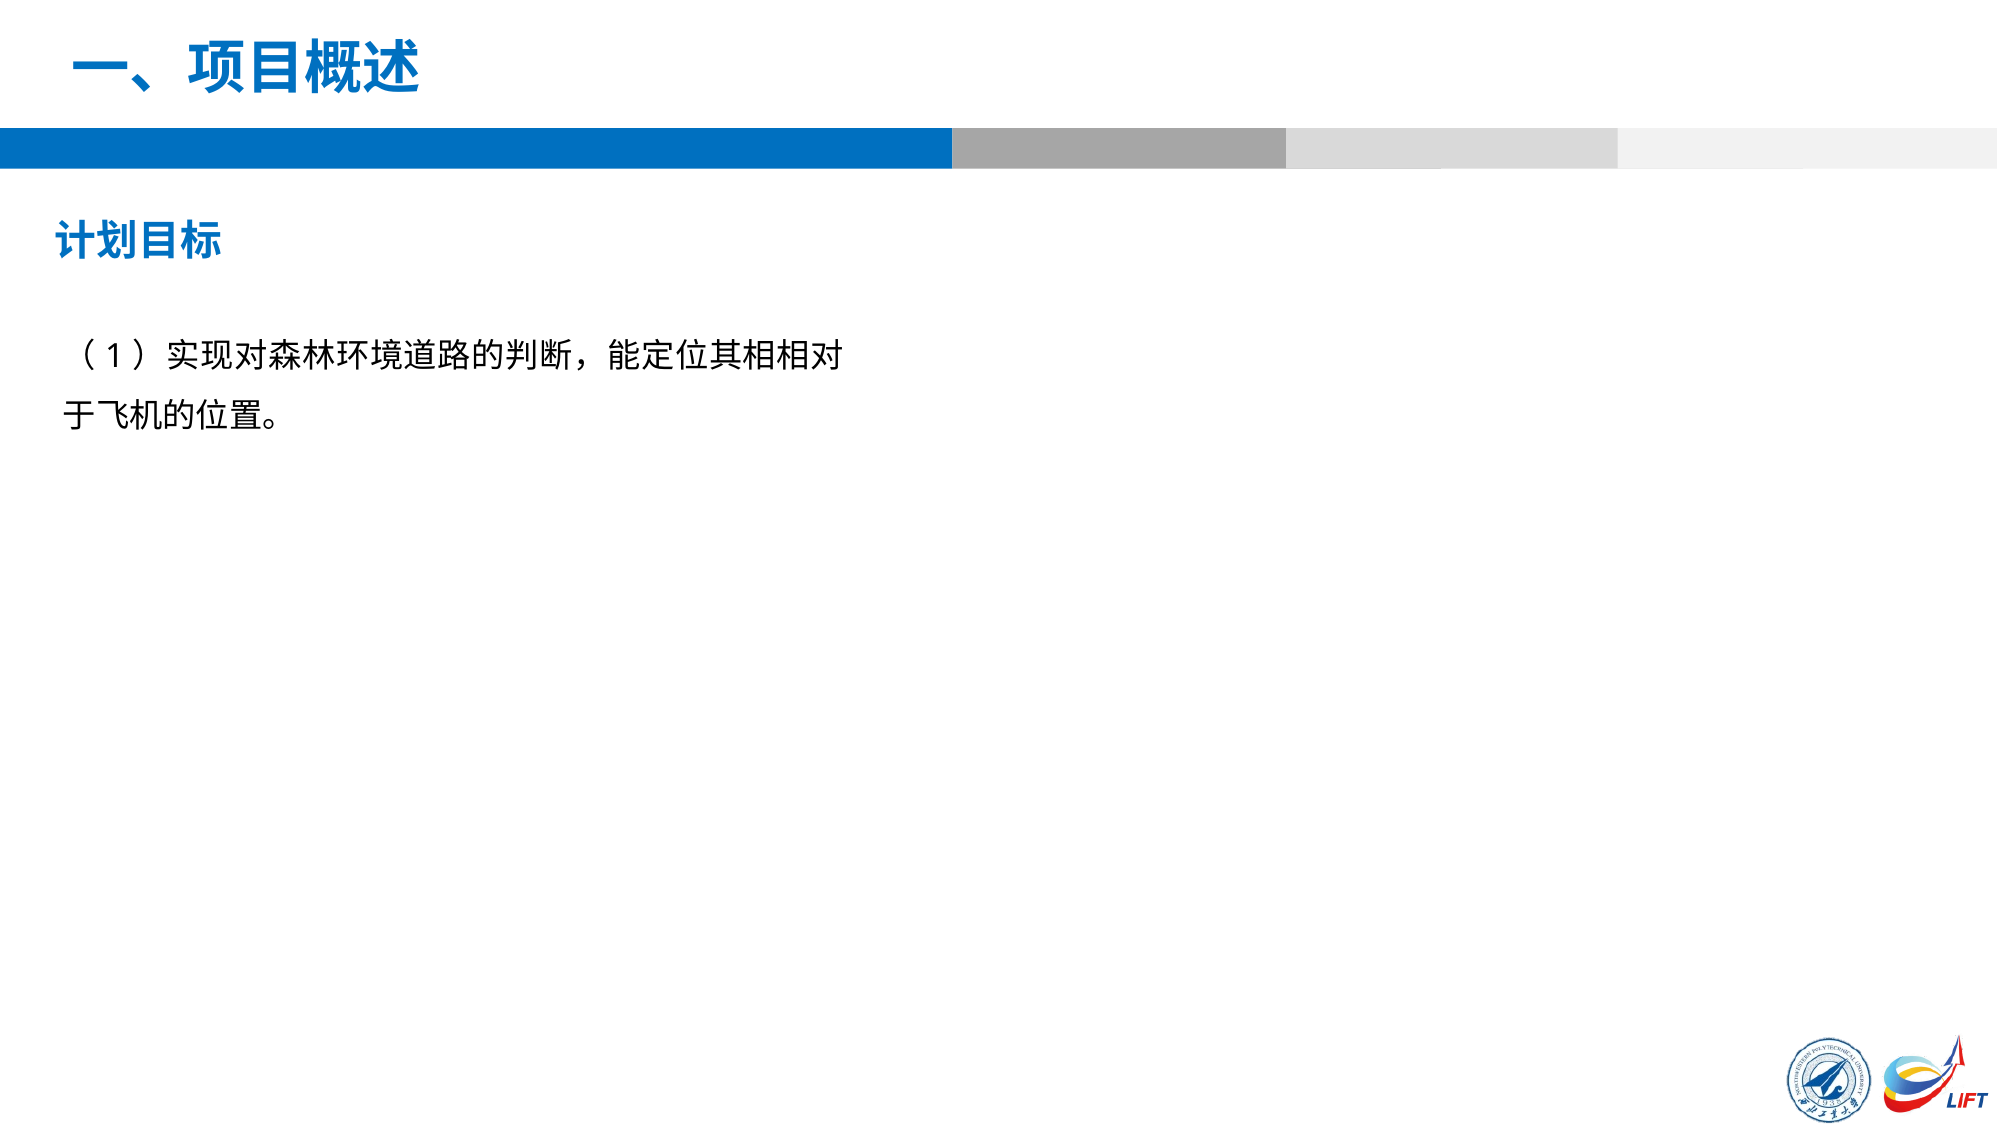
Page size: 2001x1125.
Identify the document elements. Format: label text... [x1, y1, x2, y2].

text_box 计划目标 [40, 206, 237, 272]
text_box （1）实现对森林环境道路的判断，能定位其相相对于飞机的位置。 [48, 307, 860, 502]
picture [1773, 1027, 1993, 1124]
